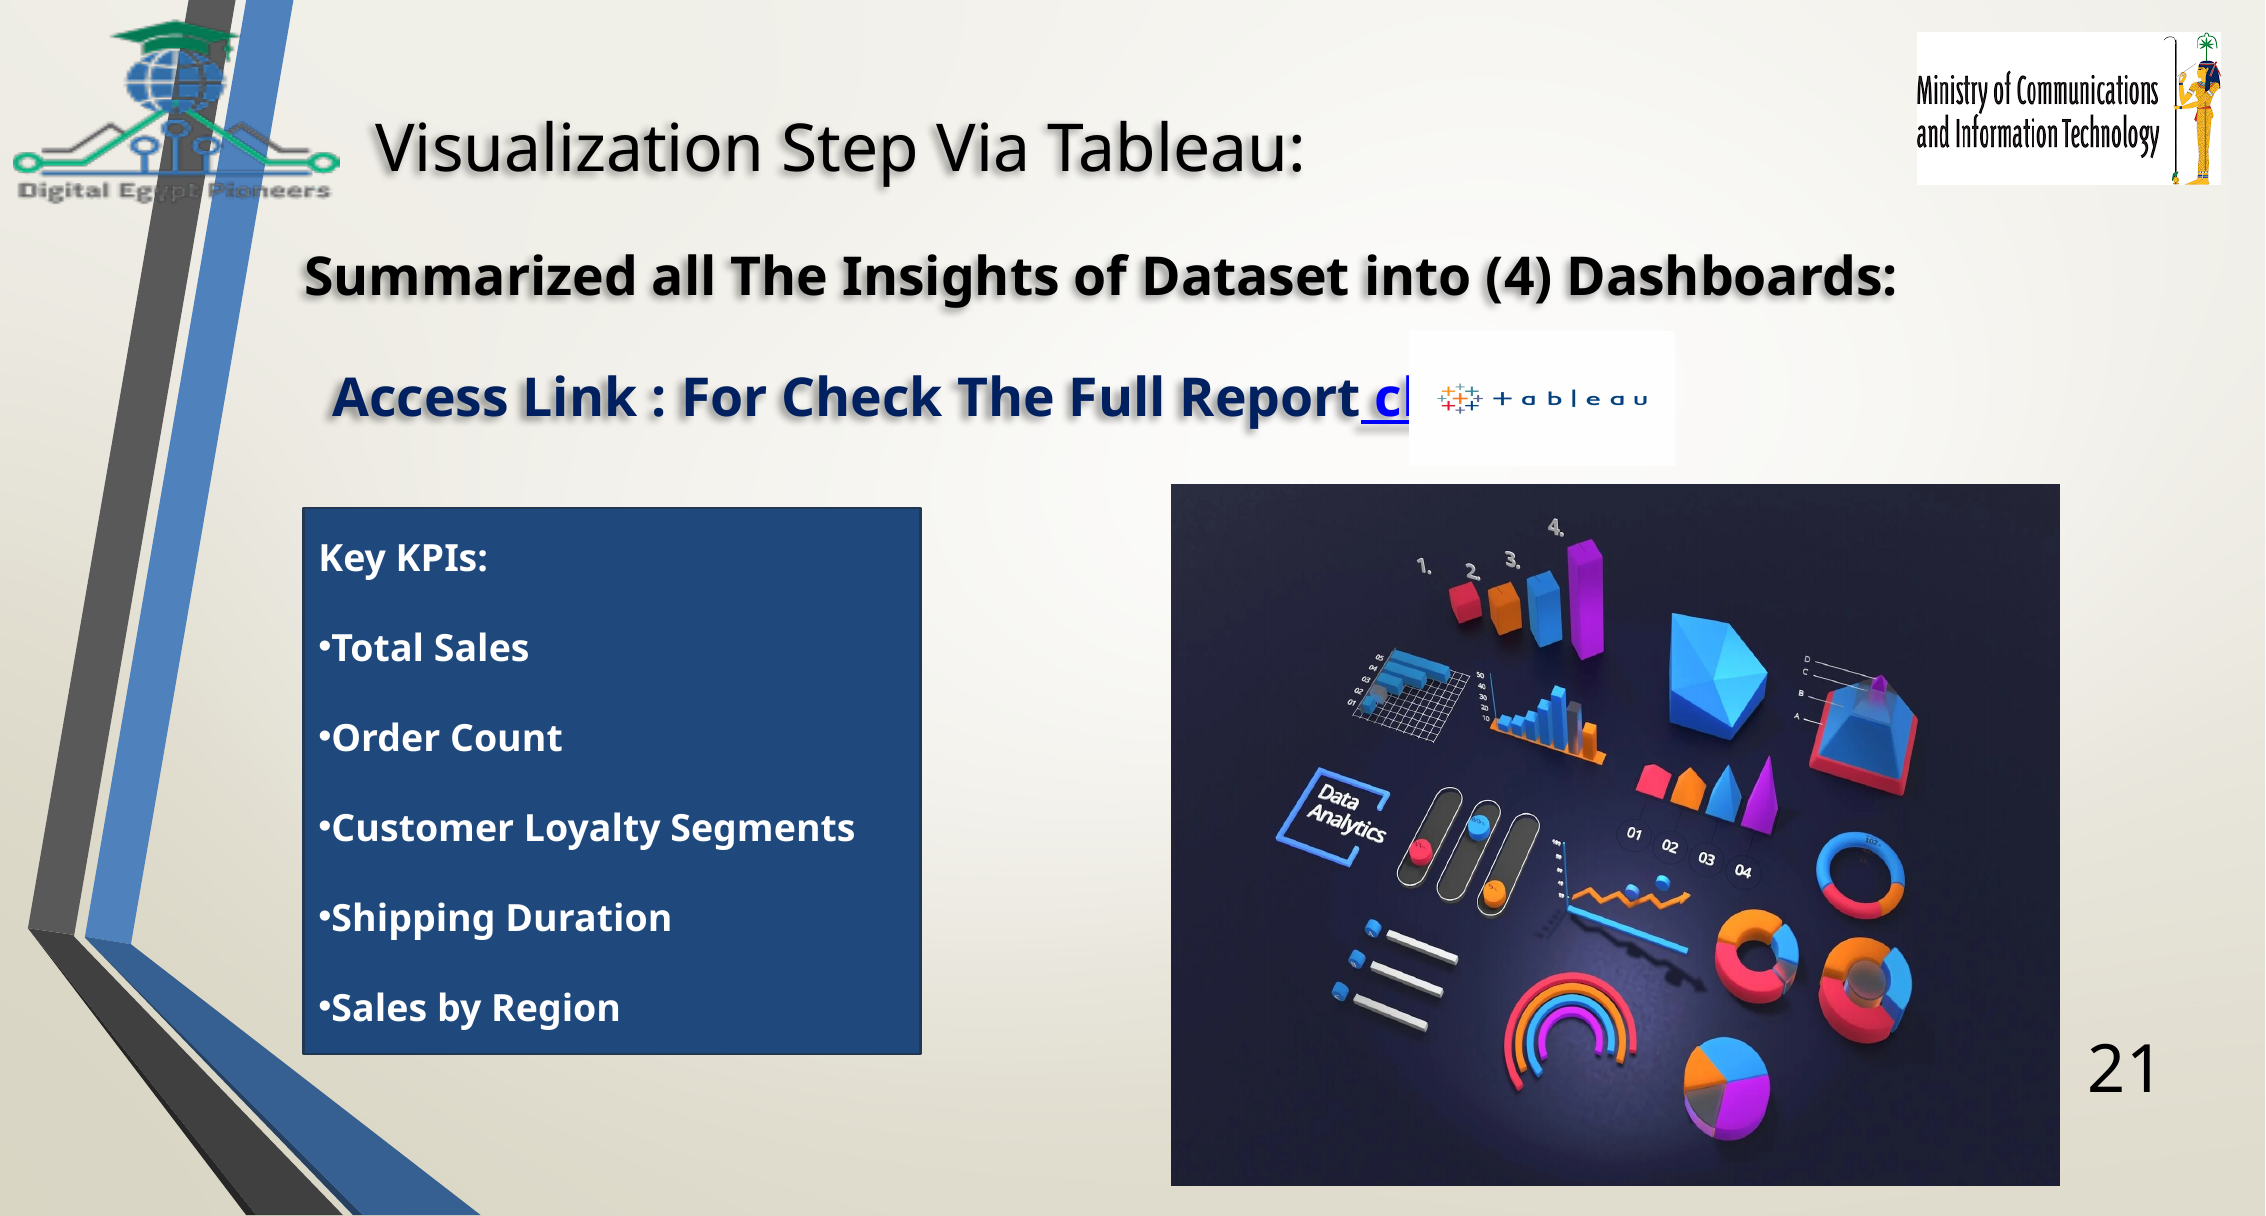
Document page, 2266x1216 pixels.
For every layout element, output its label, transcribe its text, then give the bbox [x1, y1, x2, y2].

picture [1171, 484, 2060, 1186]
picture [1408, 330, 1675, 466]
text_box Key KPIs: Total Sales Order Count Customer Loyalty Segments Shipping Duration Sales by Region [302, 507, 922, 1055]
picture [1917, 32, 2222, 185]
slide_number 21 [2060, 1038, 2180, 1103]
text_box Visualization Step Via Tableau: Summarized all The Insights of Dataset into (4) Dashboards: Access Link : For Check The Full Report click here [205, 98, 1945, 1216]
picture [13, 16, 340, 213]
